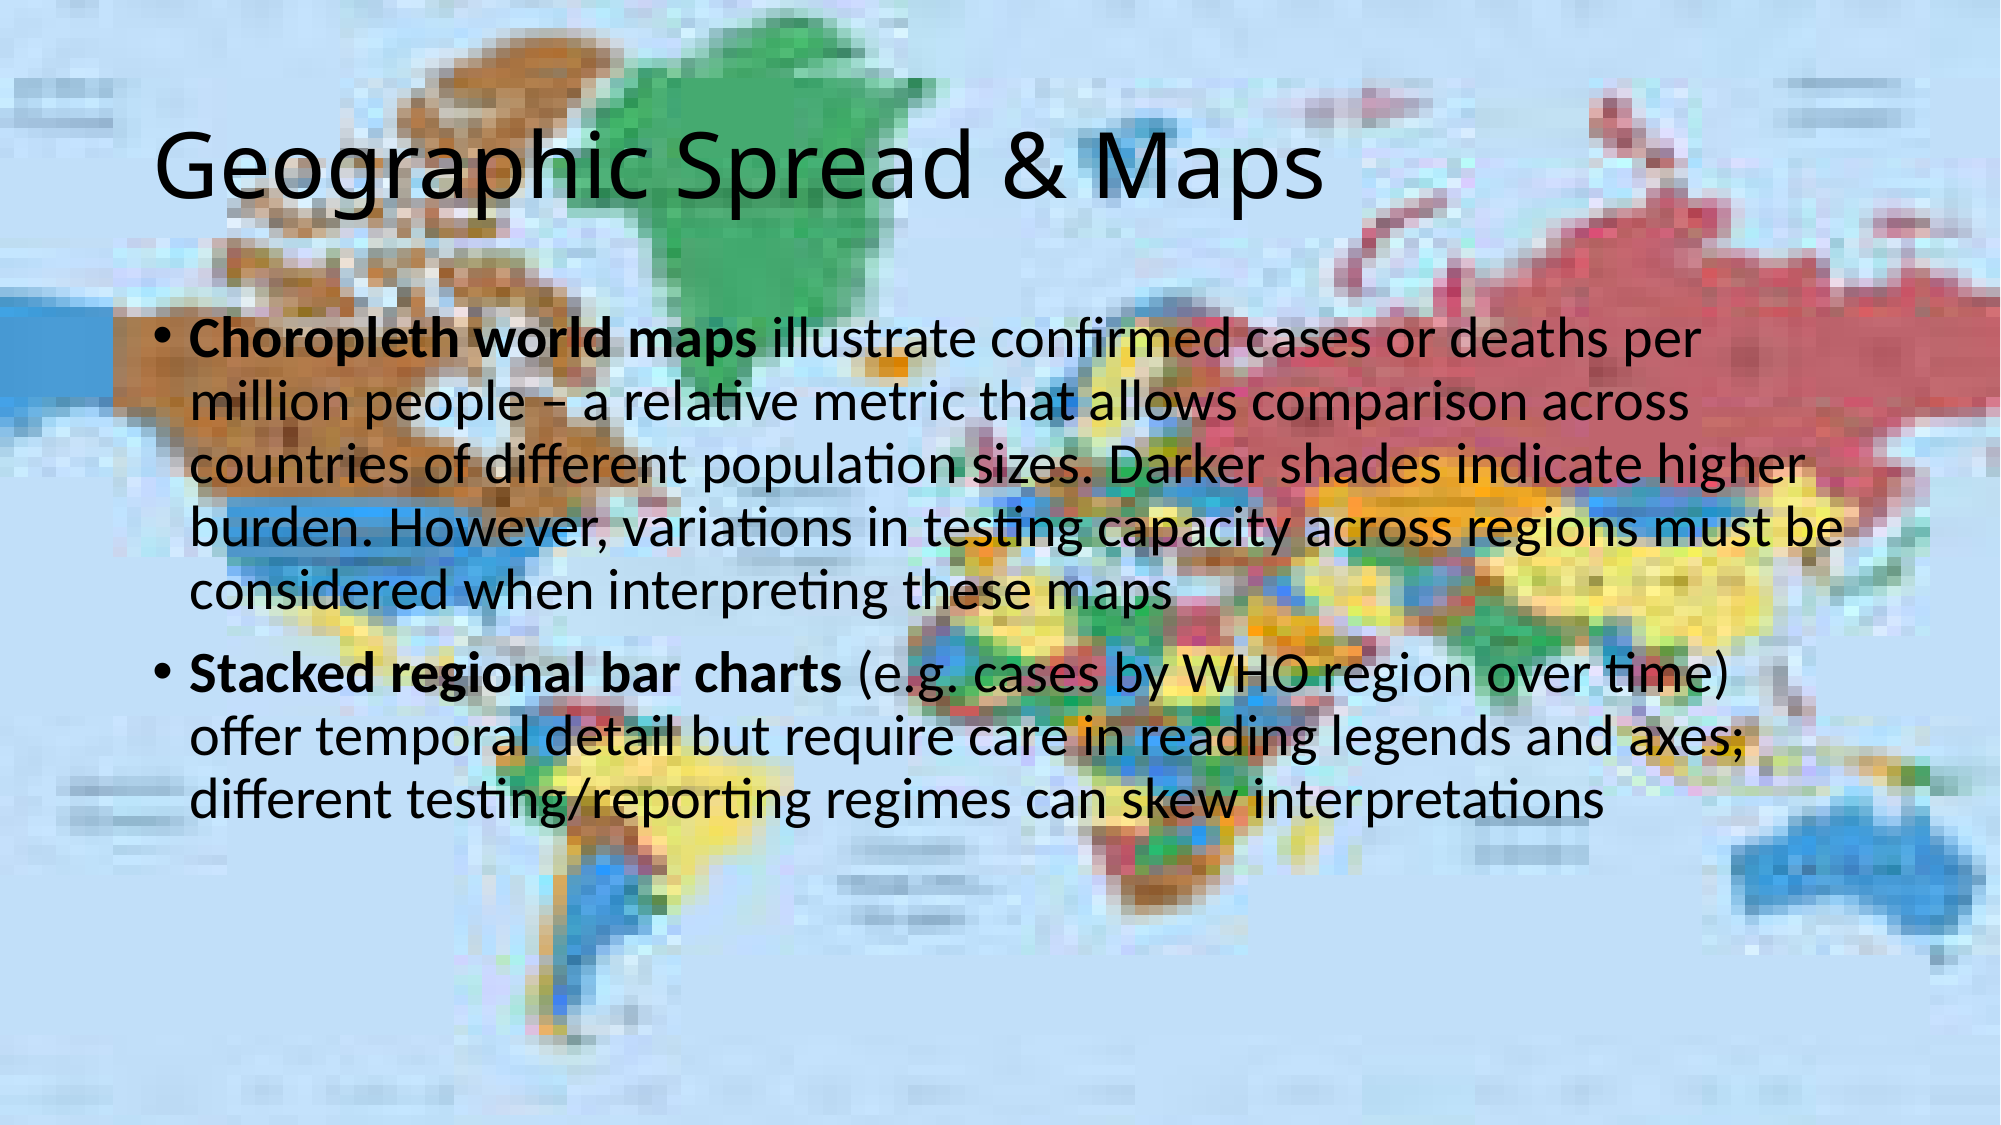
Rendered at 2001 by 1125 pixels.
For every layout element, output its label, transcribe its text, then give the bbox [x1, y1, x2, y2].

picture [0, 0, 2001, 1125]
list Choropleth world maps illustrate confirmed cases or deaths per million people – a relative metric that allows comparison across countries of different population sizes. Darker shades indicate higher burden. However, variations in testing capacity across regions must be considered when interpreting these maps Stacked regional bar charts (e.g. cases by WHO region over time) offer temporal detail but require care in reading legends and axes; different testing/reporting regimes can skew interpretations [137, 299, 1863, 1014]
title Geographic Spread & Maps [137, 59, 1863, 278]
